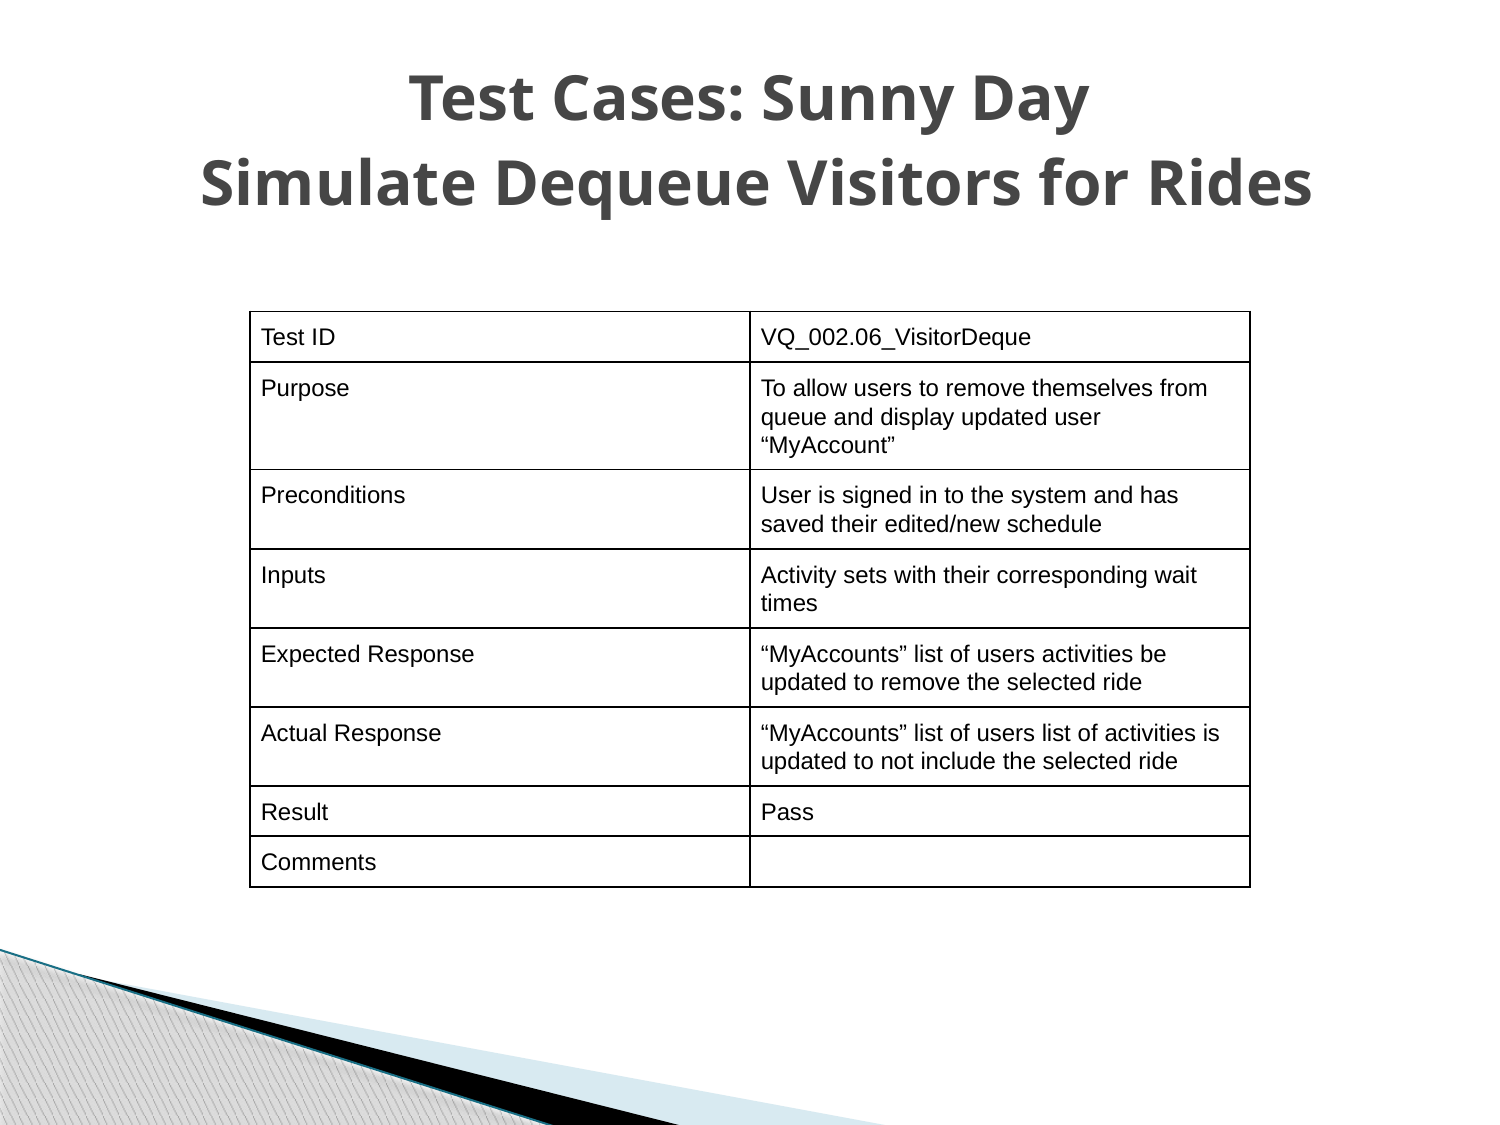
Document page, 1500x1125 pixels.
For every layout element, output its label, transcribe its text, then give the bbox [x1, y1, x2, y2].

table_cell “MyAccounts” list of users activities be updated to remove the selected ride [751, 629, 1249, 706]
table_cell Inputs [251, 550, 749, 627]
table_cell Preconditions [251, 470, 749, 548]
table_cell User is signed in to the system and has saved their edited/new schedule [751, 470, 1249, 548]
table_cell Result [251, 787, 749, 835]
table_header Test ID [251, 312, 749, 361]
table_cell Actual Response [251, 708, 749, 785]
table_cell Expected Response [251, 629, 749, 706]
table_cell [751, 837, 1249, 886]
table_cell Purpose [251, 363, 749, 469]
title Test Cases: Sunny Day Simulate Dequeue Visitors for Rides [50, 45, 1450, 233]
table_cell Activity sets with their corresponding wait times [751, 550, 1249, 627]
table_cell To allow users to remove themselves from queue and display updated user “MyAccount” [751, 363, 1249, 469]
table_header VQ_002.06_VisitorDeque [751, 312, 1249, 361]
table_cell “MyAccounts” list of users list of activities is updated to not include the selected ride [751, 708, 1249, 785]
table_cell Comments [251, 837, 749, 886]
table_cell Pass [751, 787, 1249, 835]
